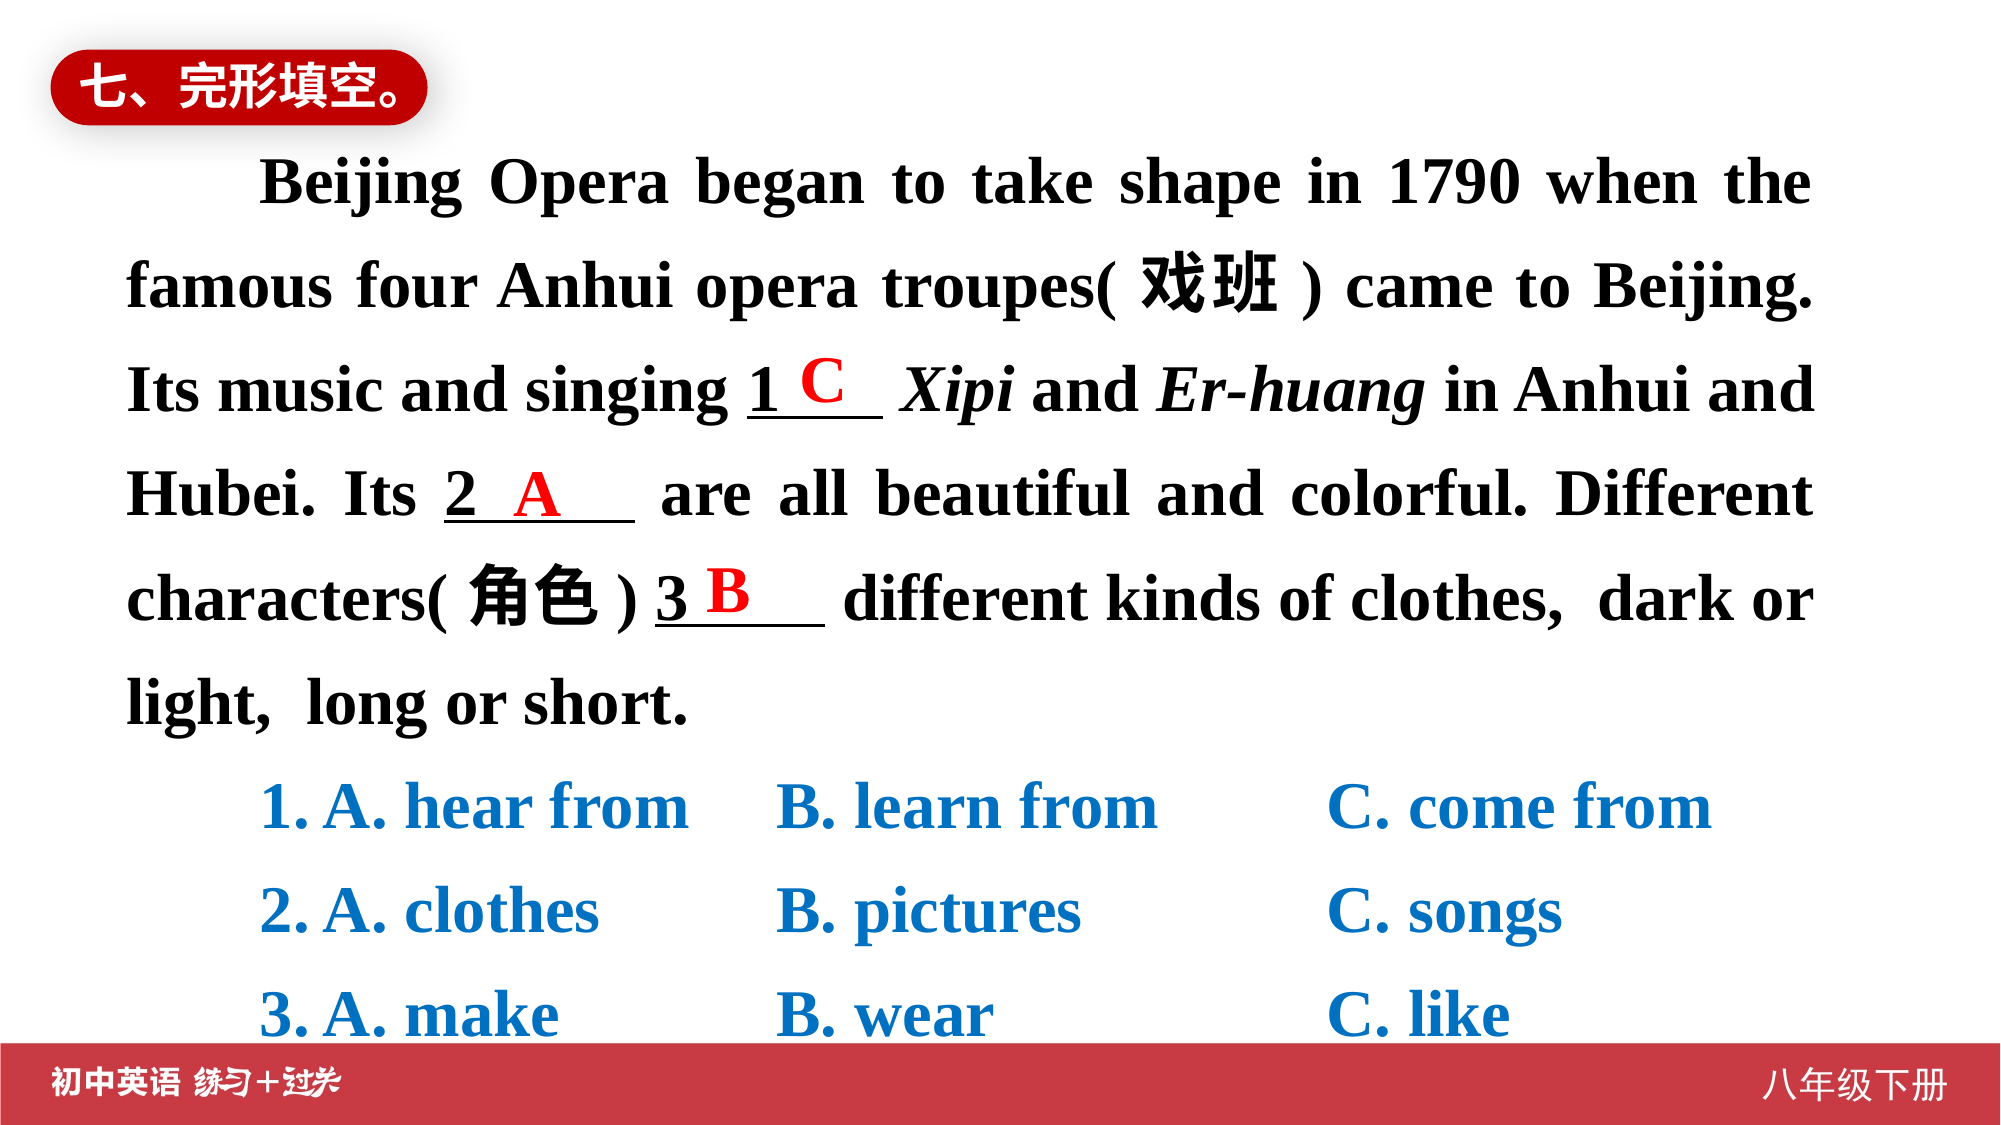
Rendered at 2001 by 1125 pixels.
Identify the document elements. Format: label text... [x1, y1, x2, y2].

text_box C [784, 328, 1070, 424]
picture [0, 0, 2001, 1125]
text_box Beijing Opera began to take shape in 1790 when the famous four Anhui opera troupes(戏班) came to Beijing. Its music and singing 1 Xipi and Er-huang in Anhui and Hubei. Its 2 are all beautiful and colorful. Different characters(角色) 3 different kinds of clothes, dark or light, long or short. 1. A. hear from B. learn from C. come from 2. A. clothes B. pictures C. songs 3. A. make B. wear C. like [111, 104, 1830, 1125]
text_box 七、完形填空。 [63, 47, 428, 122]
text_box [70, 122, 408, 127]
text_box B [691, 537, 978, 633]
text_box A [498, 442, 785, 537]
text_box [49, 58, 63, 117]
